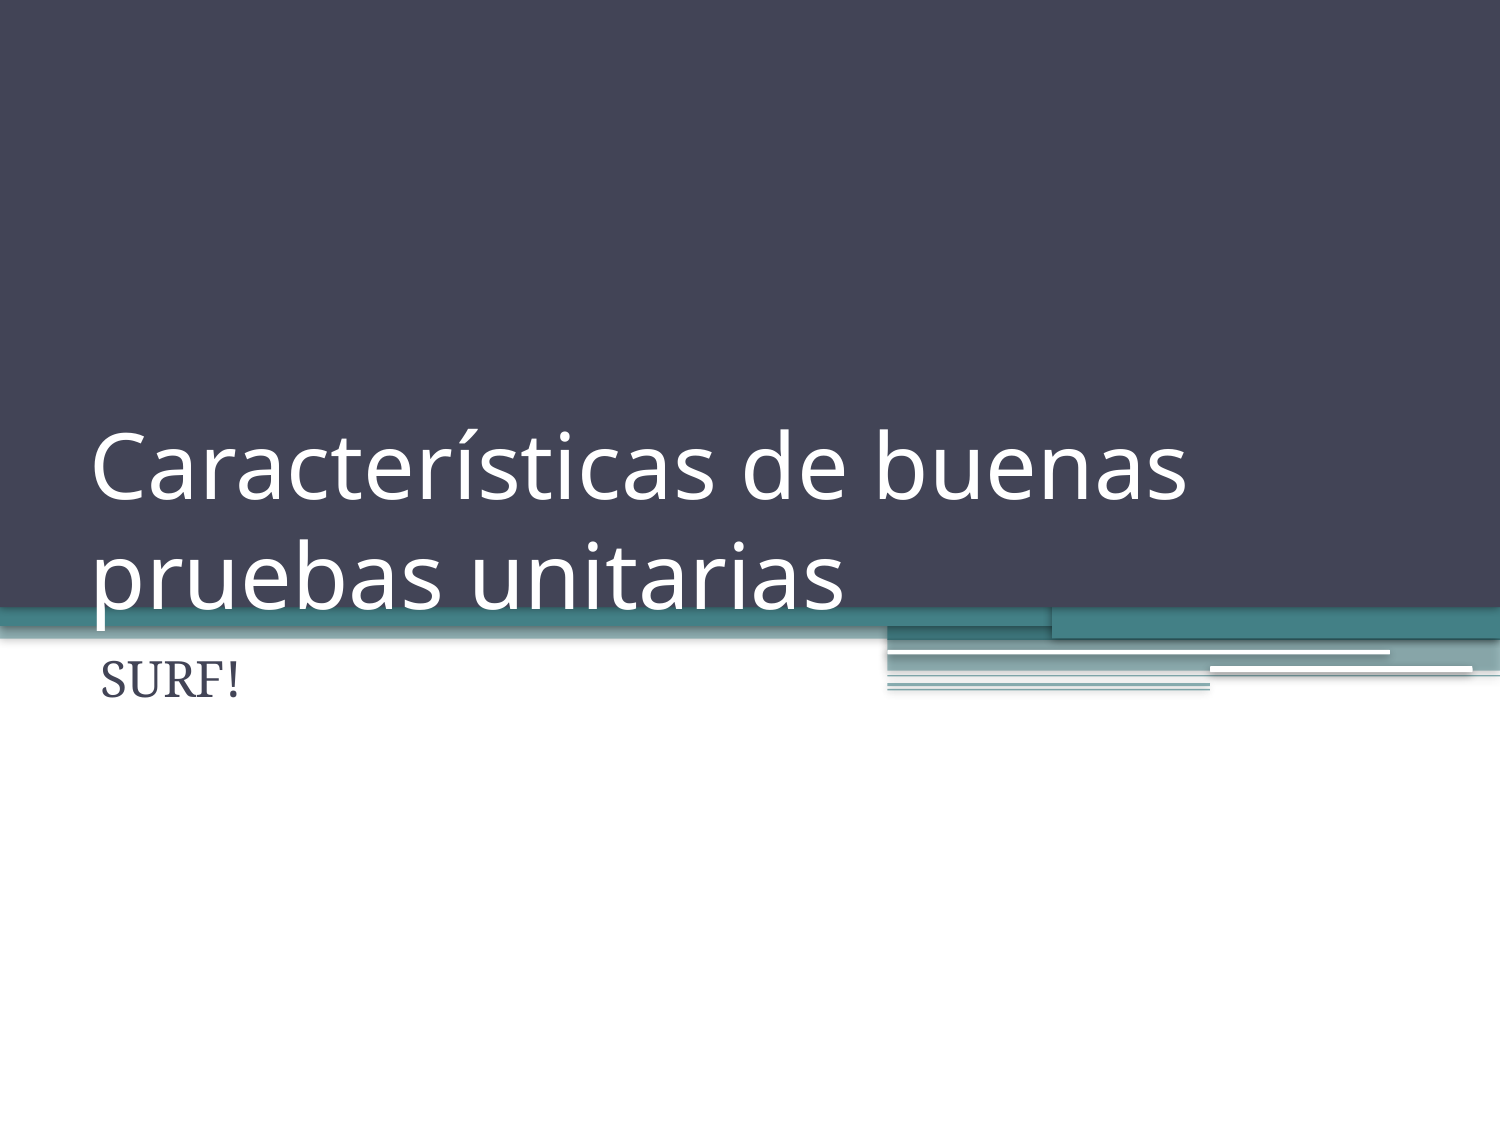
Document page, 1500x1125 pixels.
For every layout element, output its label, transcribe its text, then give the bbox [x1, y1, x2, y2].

title Características de buenas pruebas unitarias [75, 394, 1463, 636]
subtitle SURF! [75, 639, 888, 928]
